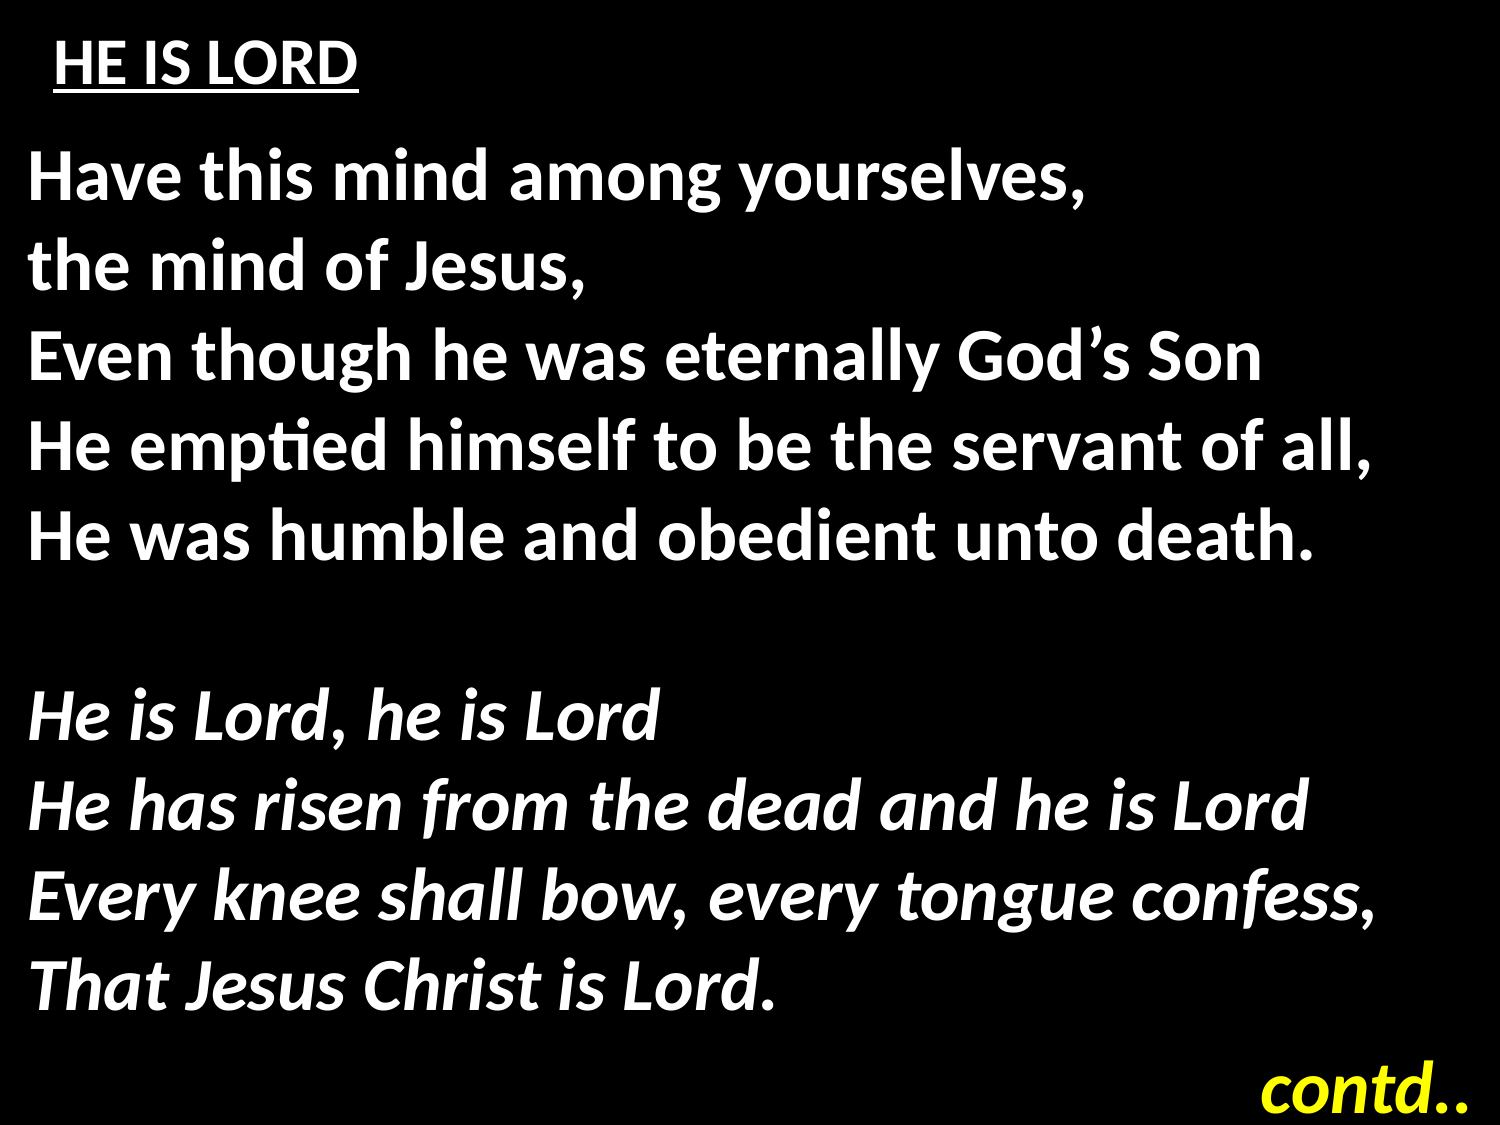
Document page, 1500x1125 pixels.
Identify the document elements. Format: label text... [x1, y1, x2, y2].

list Have this mind among yourselves, the mind of Jesus, Even though he was eternally God’s Son He emptied himself to be the servant of all, He was humble and obedient unto death. He is Lord, he is Lord He has risen from the dead and he is Lord Every knee shall bow, every tongue confess, That Jesus Christ is Lord. [8, 125, 1489, 1116]
text_box contd.. [1245, 1042, 1500, 1125]
title HE IS LORD [10, 0, 1490, 117]
